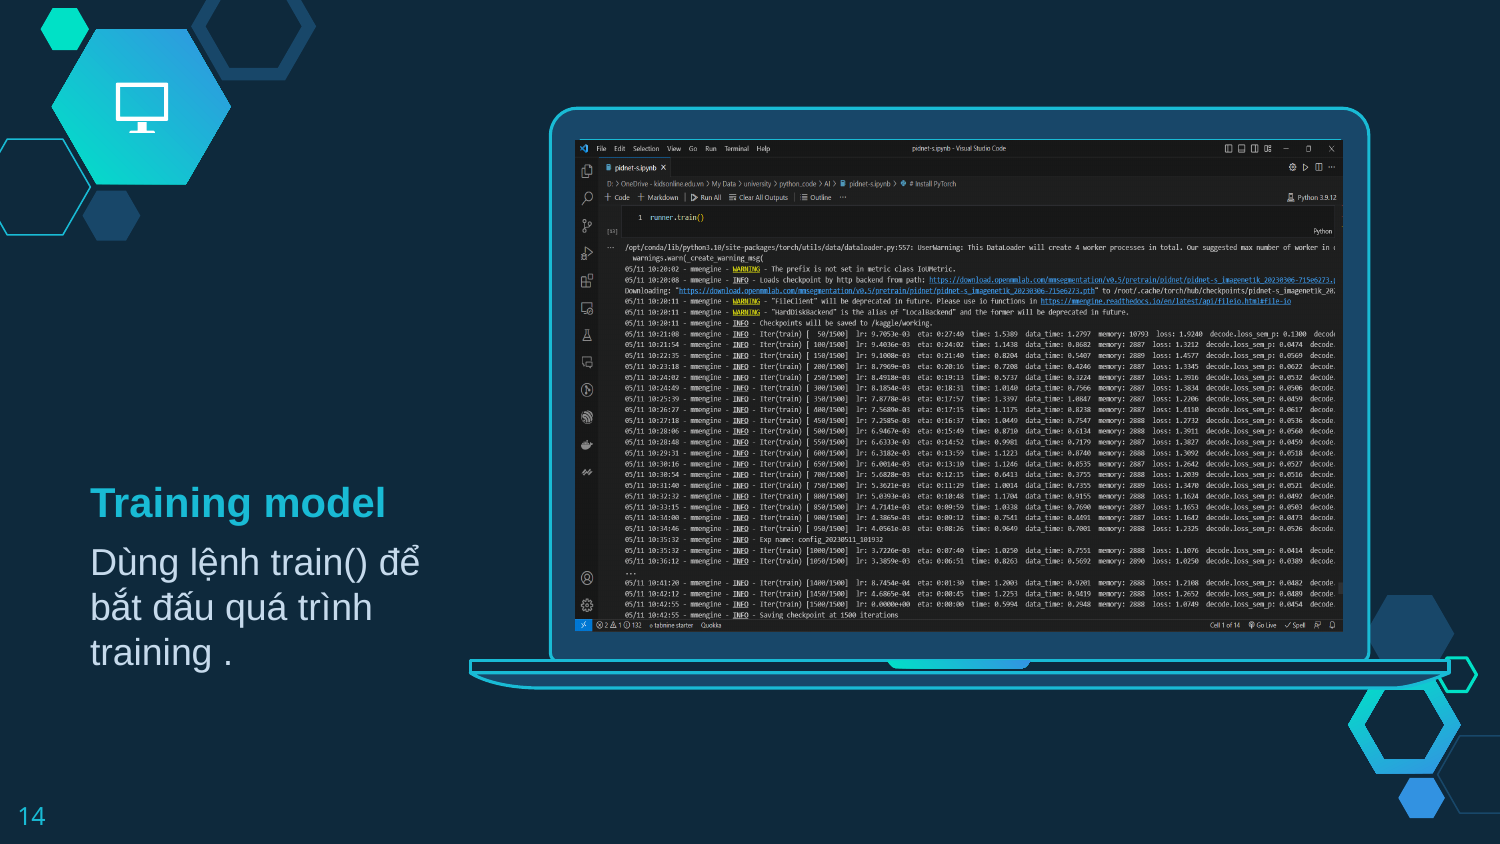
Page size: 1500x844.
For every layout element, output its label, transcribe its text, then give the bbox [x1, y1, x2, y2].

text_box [470, 107, 1450, 689]
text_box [115, 82, 169, 134]
picture [575, 140, 1343, 632]
slide_number 14 [2, 785, 93, 844]
list Training model Dùng lệnh train() để bắt đấu quá trình training . [75, 242, 464, 689]
